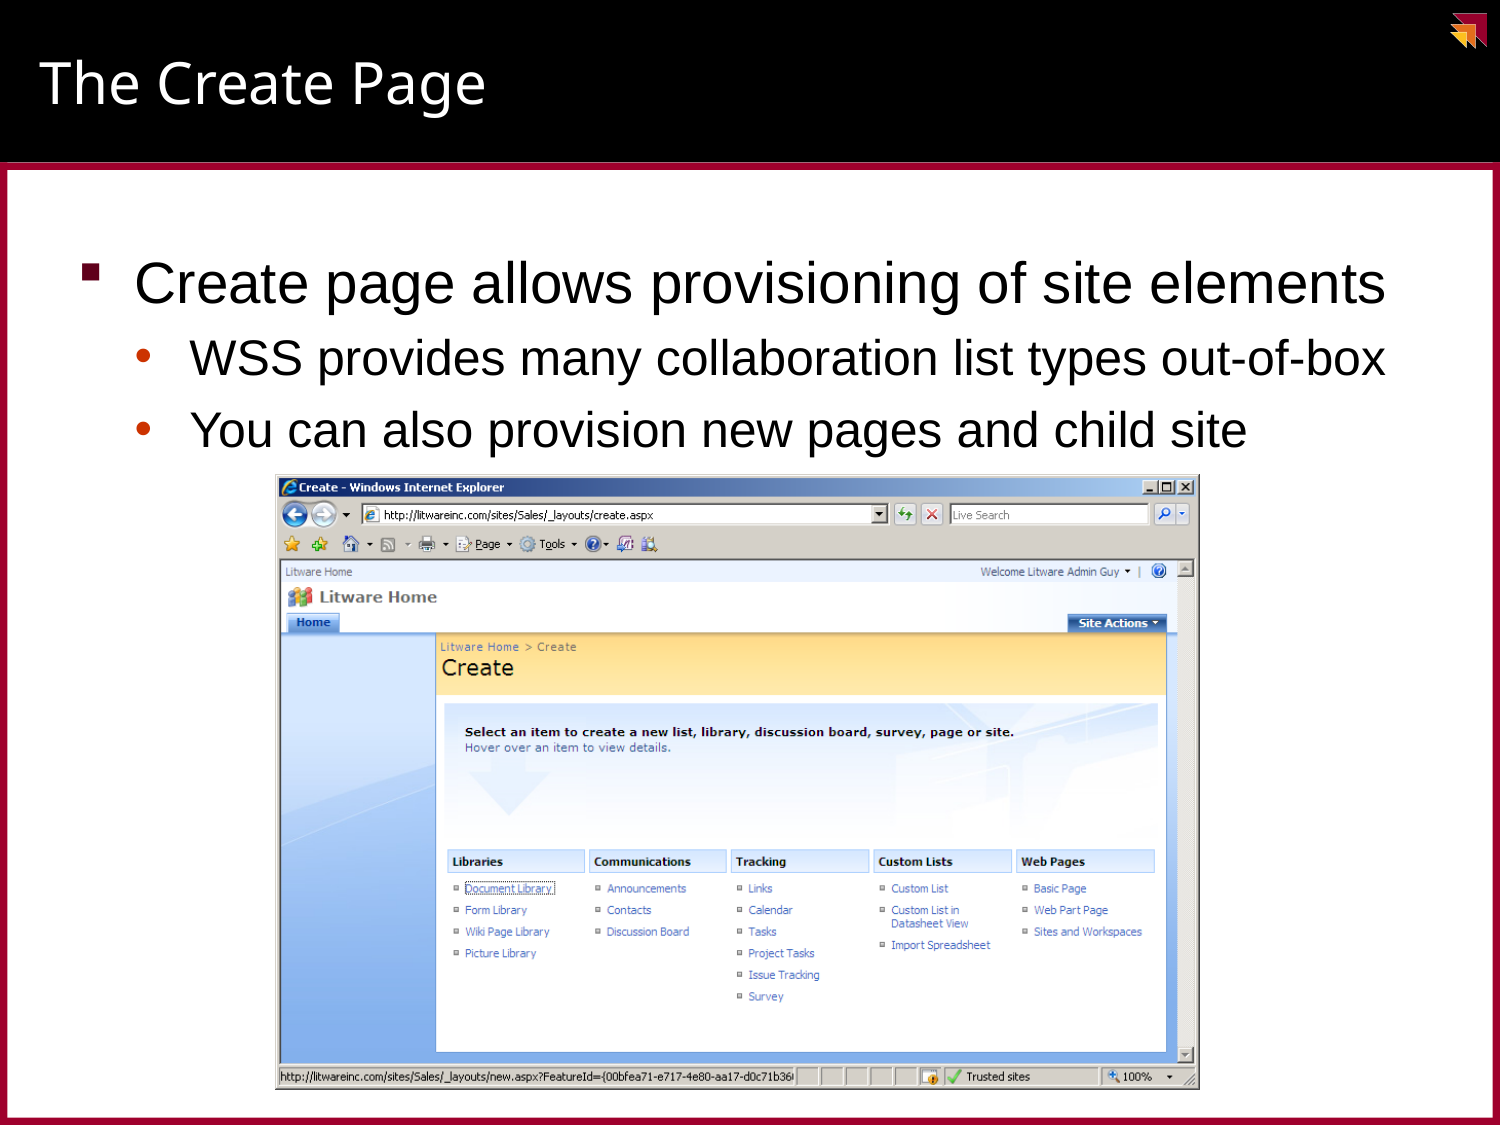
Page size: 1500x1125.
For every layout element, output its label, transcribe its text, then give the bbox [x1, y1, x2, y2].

list Create page allows provisioning of site elements WSS provides many collaboration list types out-of-box You can also provision new pages and child site [62, 237, 1438, 1088]
title The Create Page [24, 12, 1438, 150]
picture [1450, 13, 1487, 50]
picture [274, 474, 1201, 1092]
